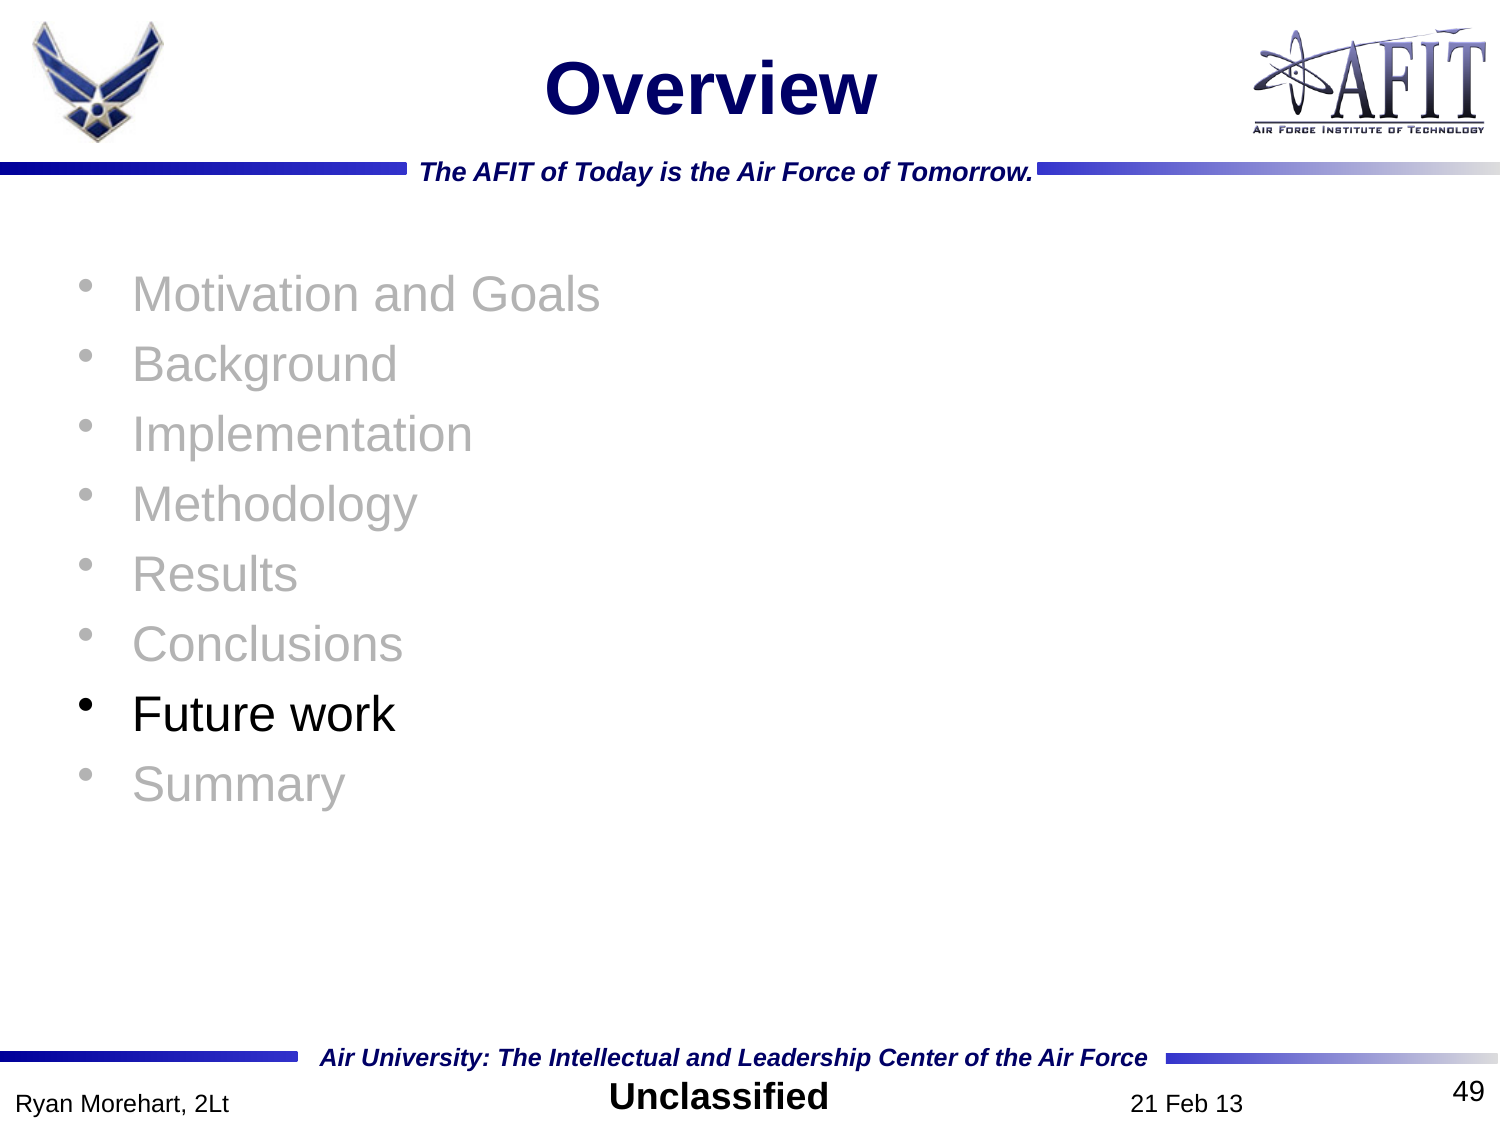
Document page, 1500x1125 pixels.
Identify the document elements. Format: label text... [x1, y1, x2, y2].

list Motivation and Goals Background Implementation Methodology Results Conclusions Future work Summary [63, 254, 1500, 930]
slide_number 49 [1149, 1065, 1500, 1125]
picture [32, 21, 164, 143]
title Overview [165, 0, 1259, 169]
